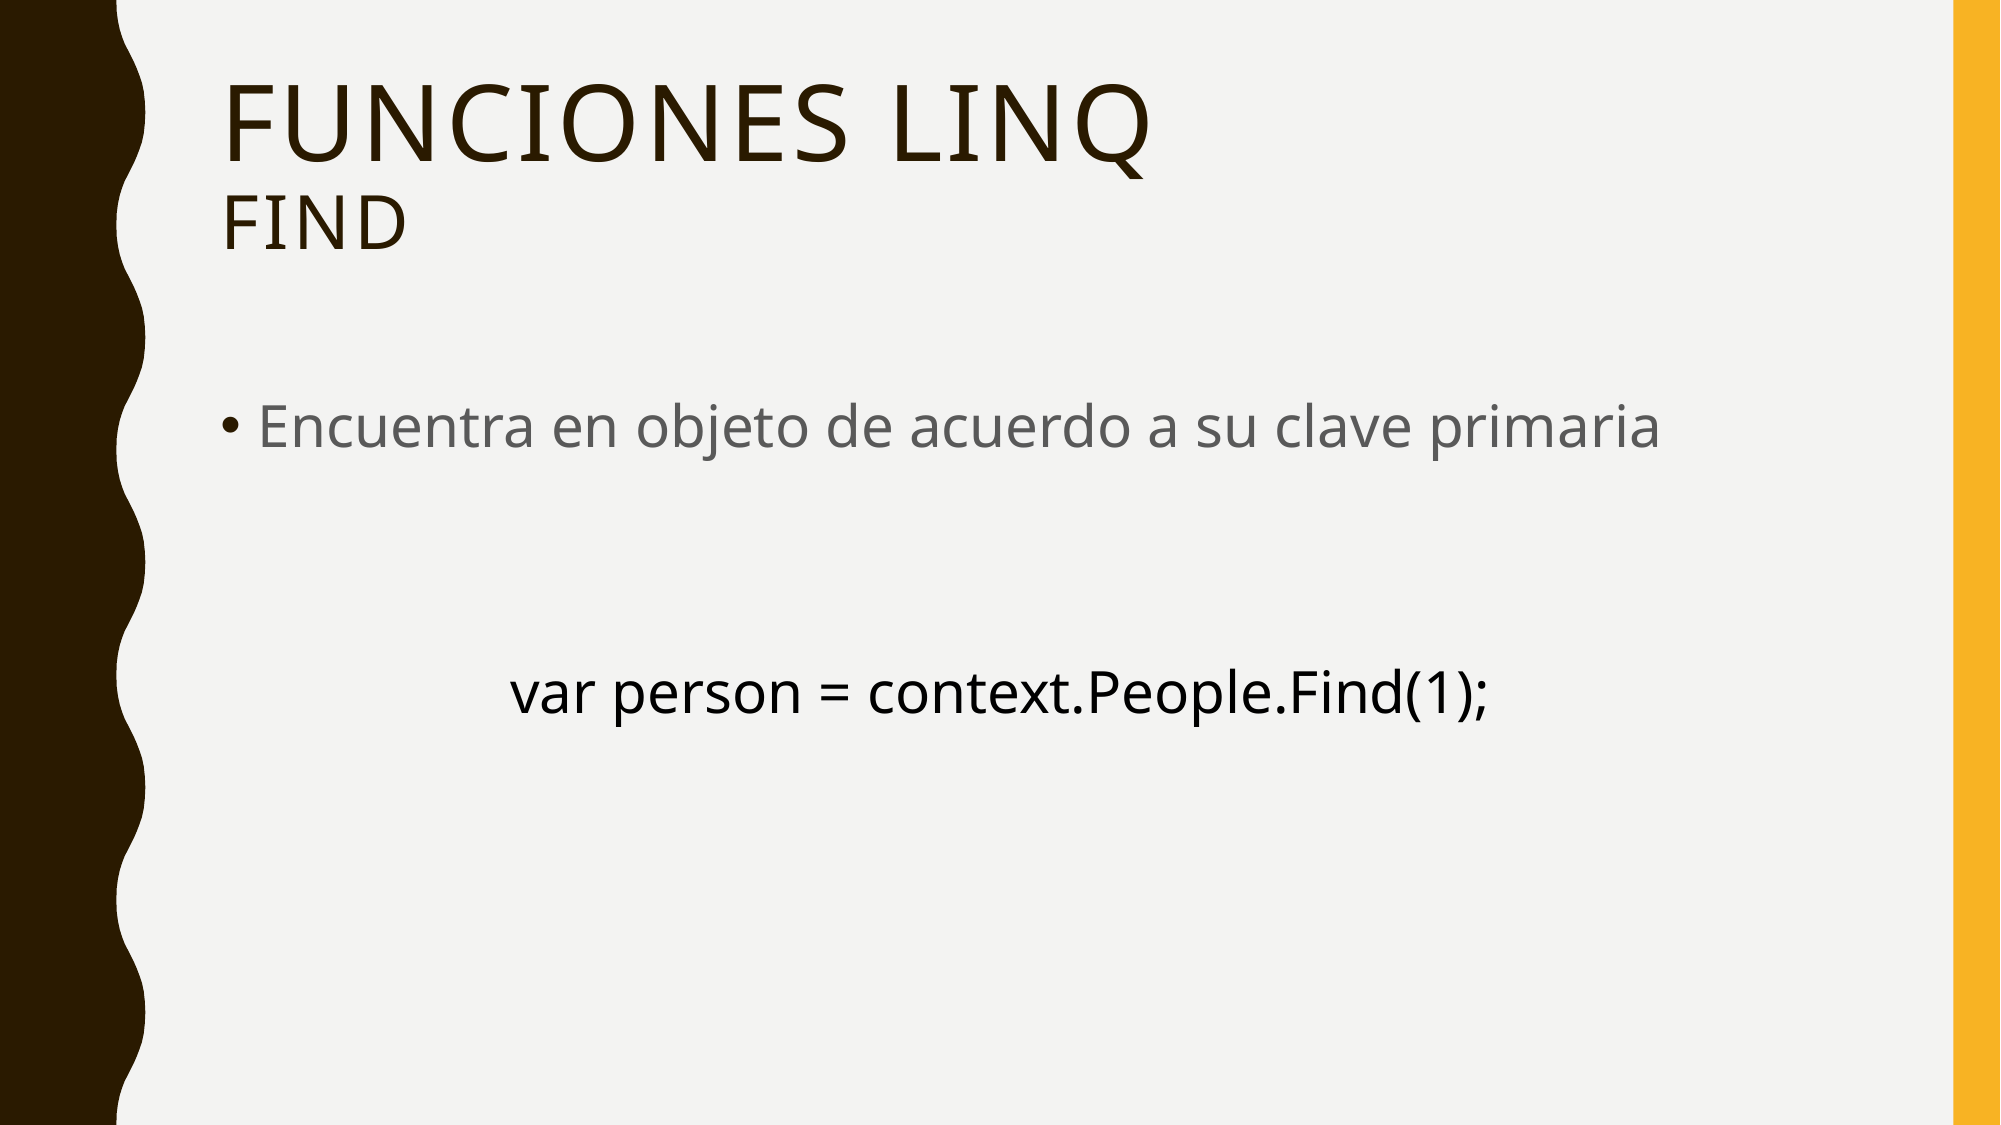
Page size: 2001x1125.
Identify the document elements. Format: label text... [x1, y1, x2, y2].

list Encuentra en objeto de acuerdo a su clave primaria [205, 375, 1875, 965]
title Funciones linq find [205, 62, 1875, 308]
text_box var person = context.People.Find(1); [495, 647, 1505, 733]
